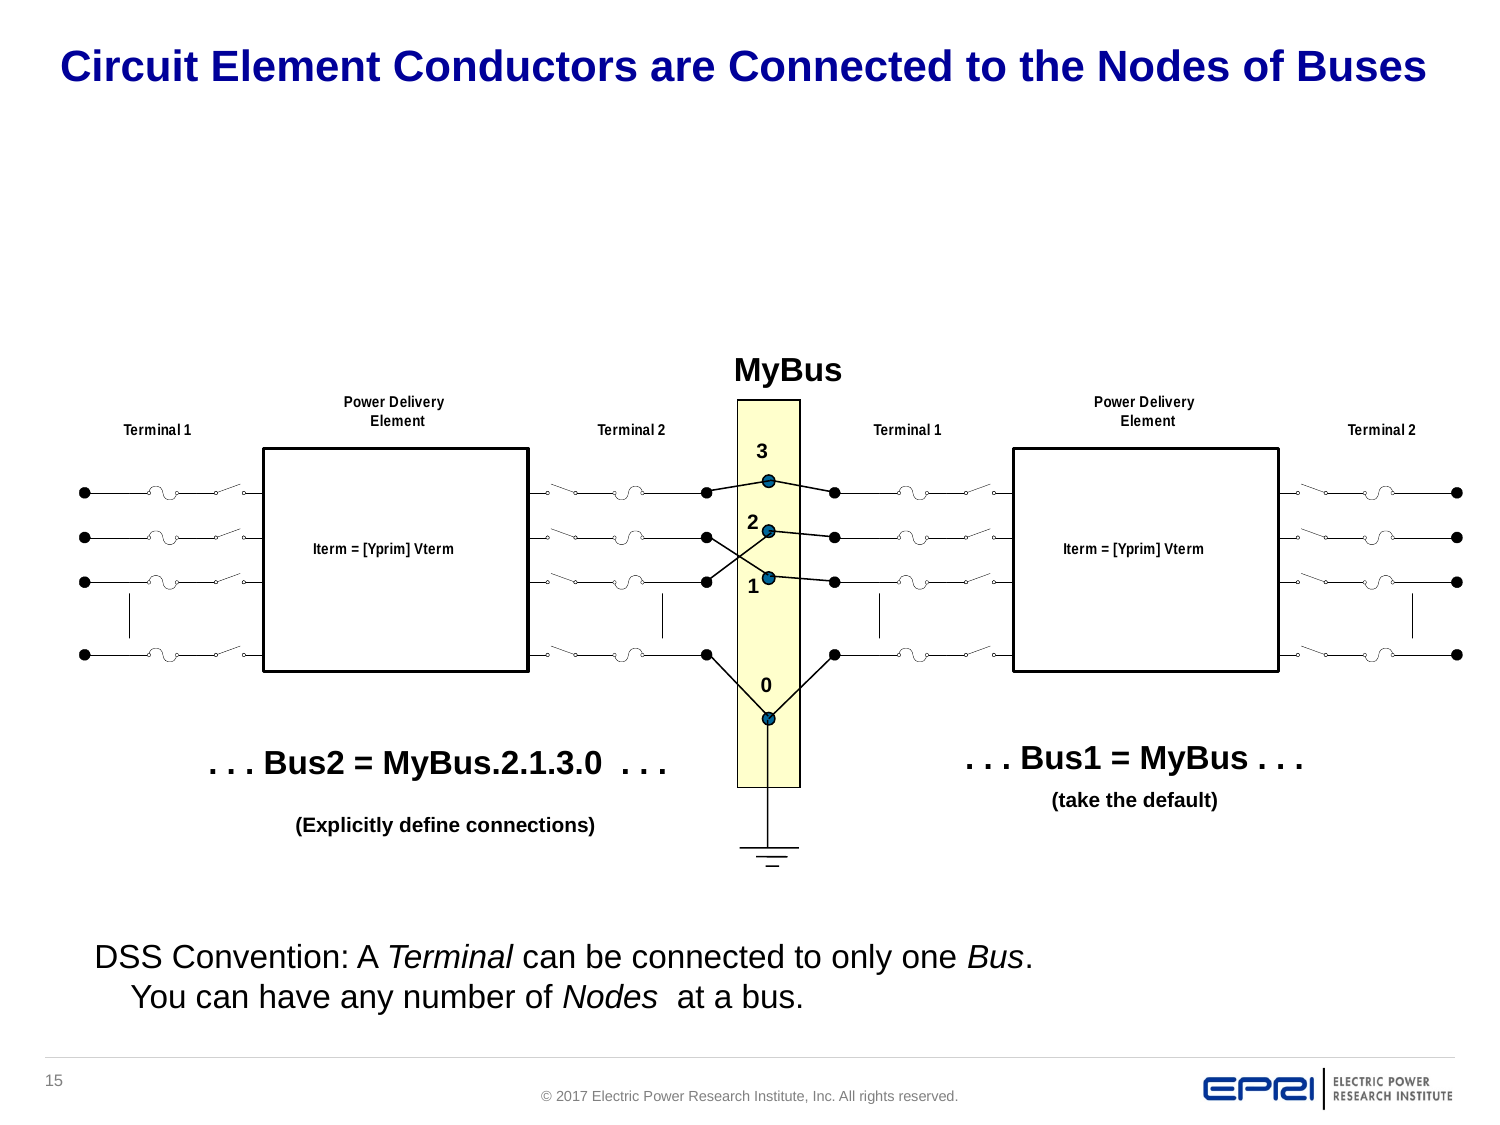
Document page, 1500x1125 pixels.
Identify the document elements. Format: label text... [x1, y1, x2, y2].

text_box 3 [733, 430, 791, 470]
text_box MyBus [705, 341, 872, 396]
text_box (Explicitly define connections) [278, 804, 613, 844]
text_box 2 [729, 501, 782, 542]
text_box . . . Bus2 = MyBus.2.1.3.0 . . . [173, 733, 703, 789]
picture [74, 387, 725, 680]
text_box DSS Convention: A Terminal can be connected to only one Bus. You can have any number of Nodes at a bus. [79, 928, 1438, 1023]
title Circuit Element Conductors are Connected to the Nodes of Buses [44, 29, 1456, 151]
text_box 1 [729, 565, 782, 605]
text_box [762, 474, 775, 488]
text_box [737, 399, 800, 788]
picture [1200, 1064, 1455, 1113]
text_box 0 [738, 664, 795, 705]
text_box [762, 712, 775, 725]
picture [824, 387, 1476, 680]
text_box . . . Bus1 = MyBus . . . (take the default) [888, 729, 1381, 820]
